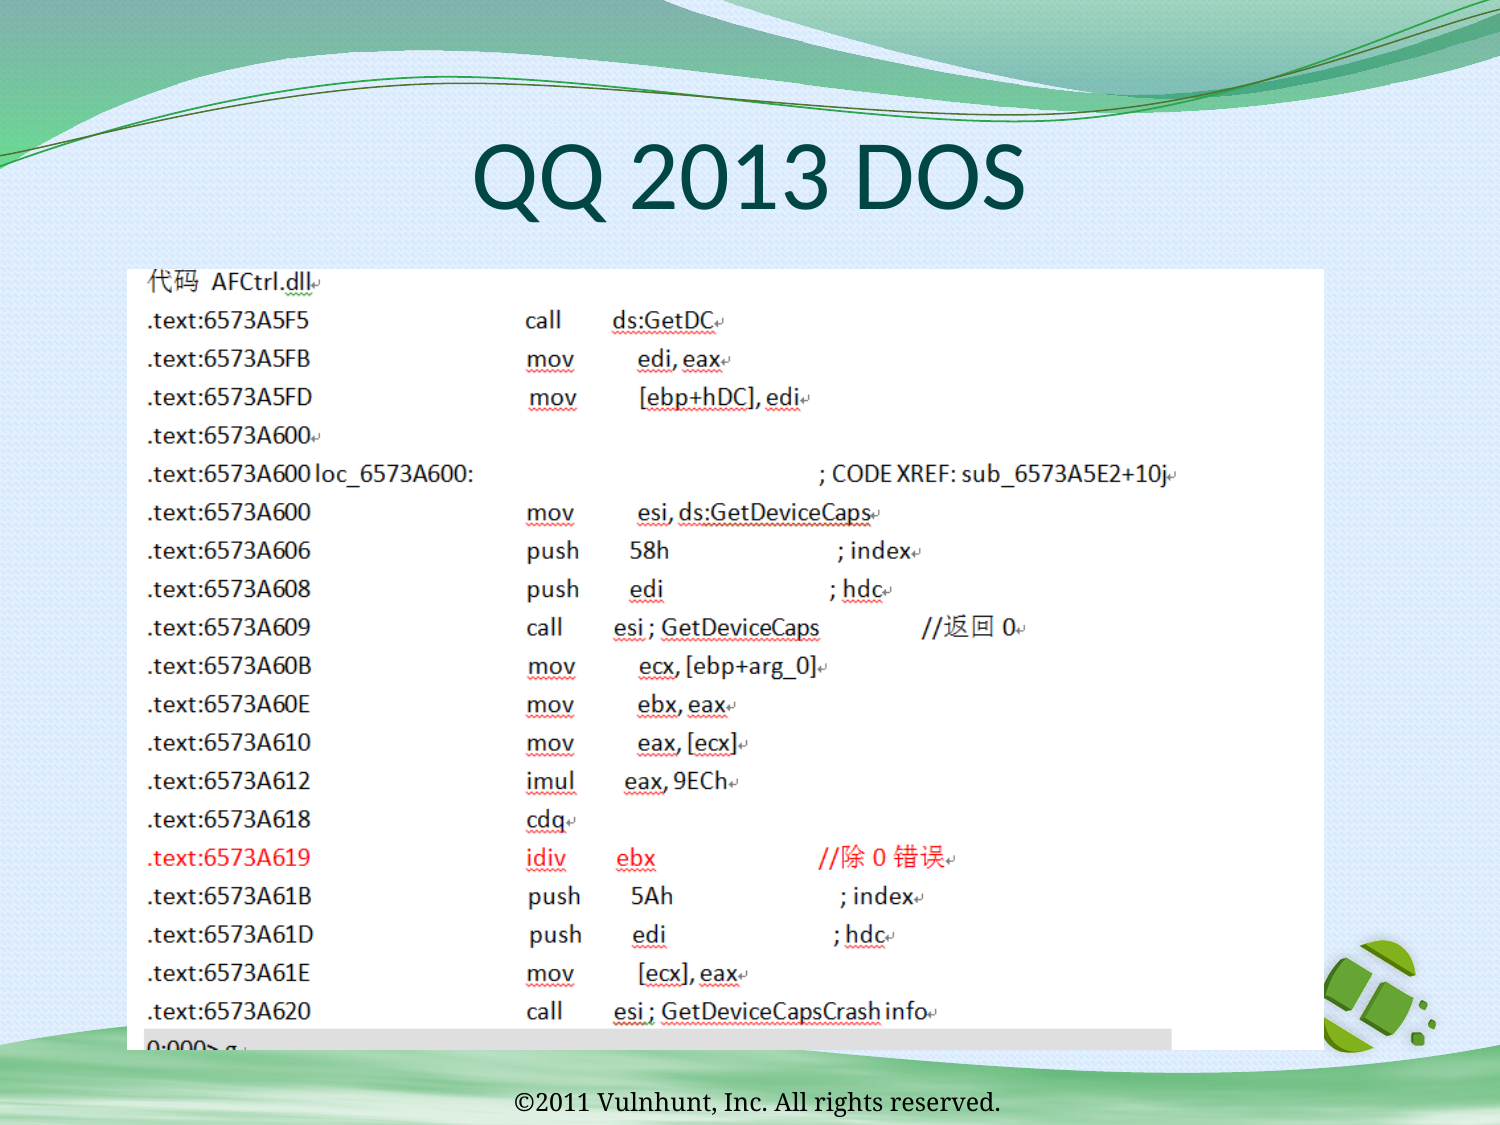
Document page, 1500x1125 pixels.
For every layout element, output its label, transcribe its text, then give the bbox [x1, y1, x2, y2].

picture [1327, 940, 1436, 1053]
picture [127, 269, 1324, 1050]
title QQ 2013 DOS [75, 101, 1425, 230]
